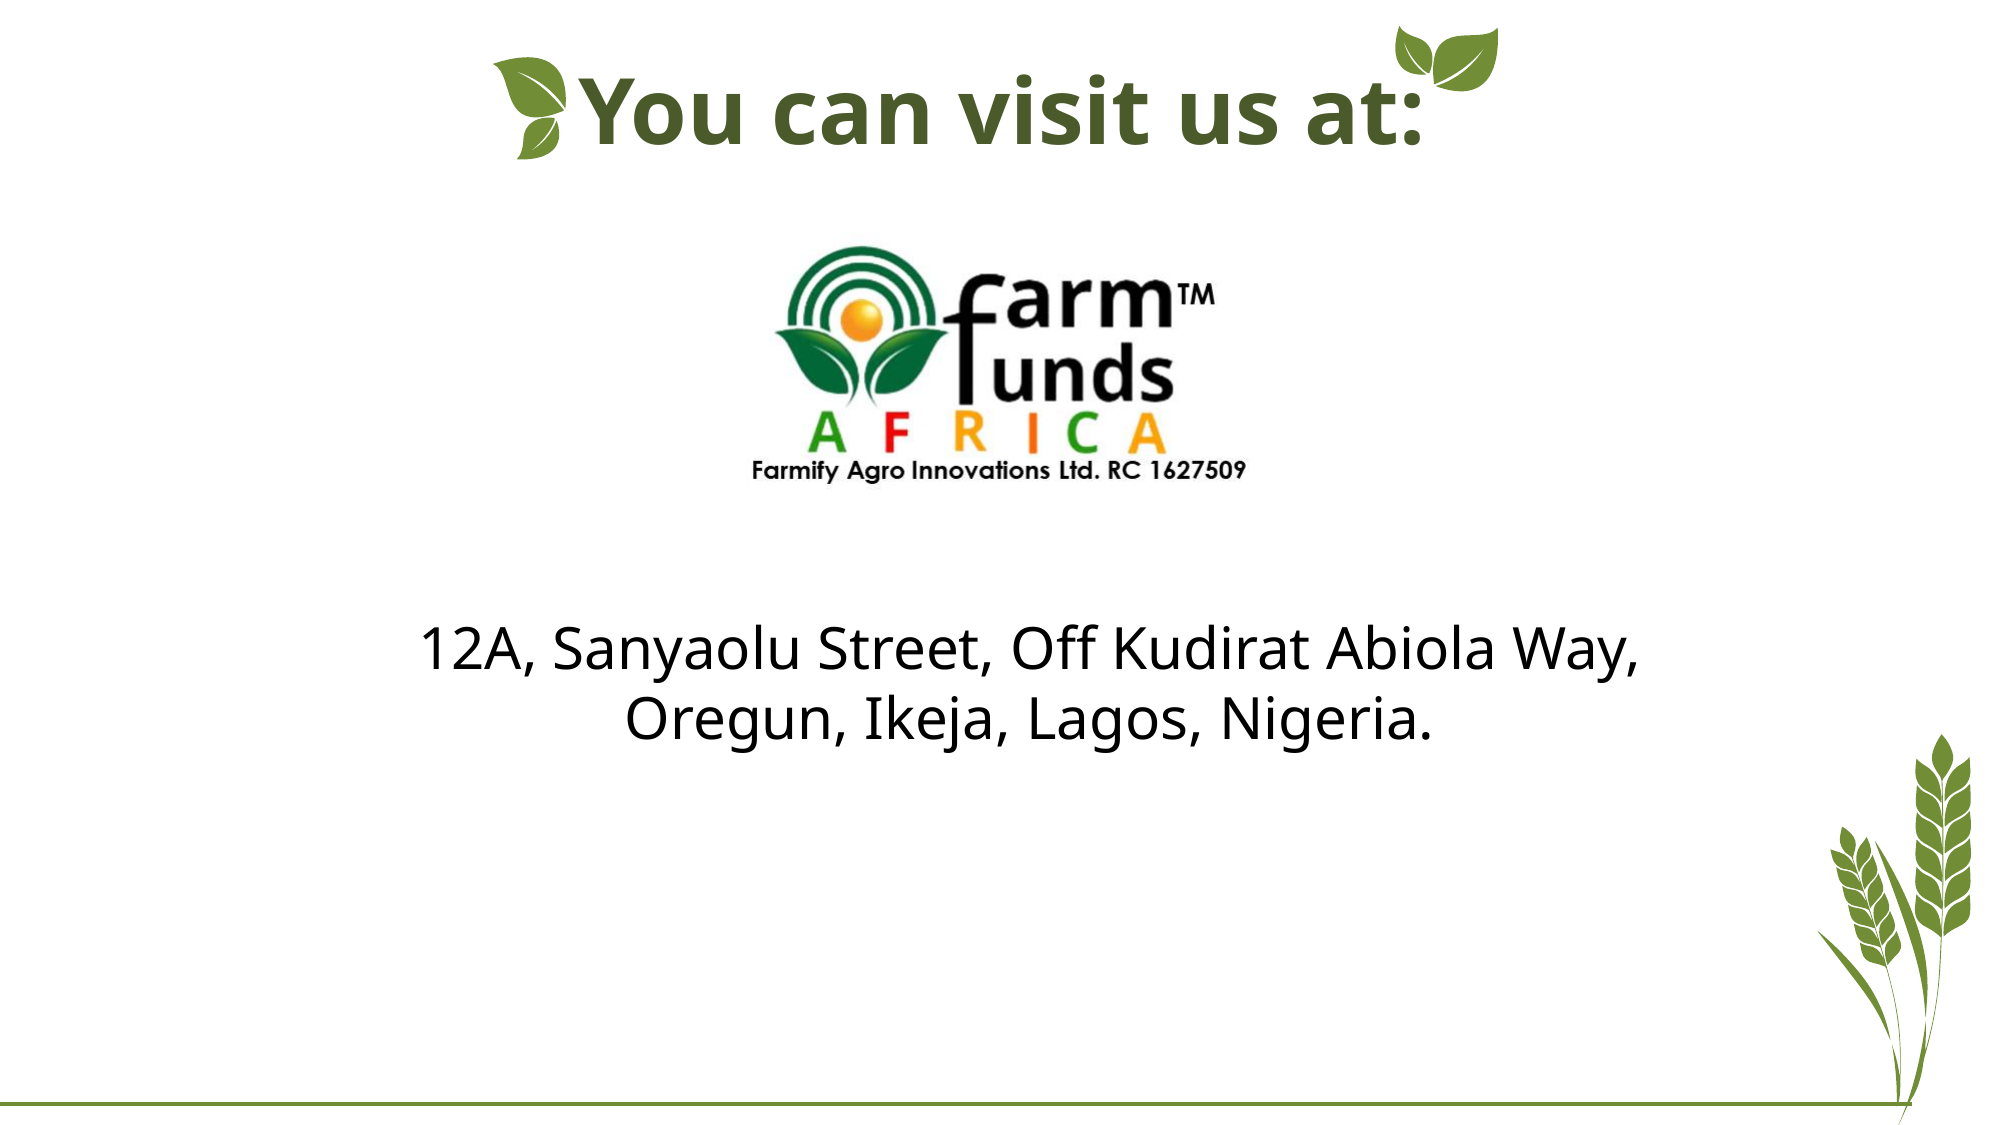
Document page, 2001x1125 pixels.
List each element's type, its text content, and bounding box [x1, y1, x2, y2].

picture [609, 185, 1390, 526]
list You can visit us at: [53, 55, 1952, 175]
text_box 12A, Sanyaolu Street, Off Kudirat Abiola Way, Oregun, Ikeja, Lagos, Nigeria. [338, 603, 1722, 759]
